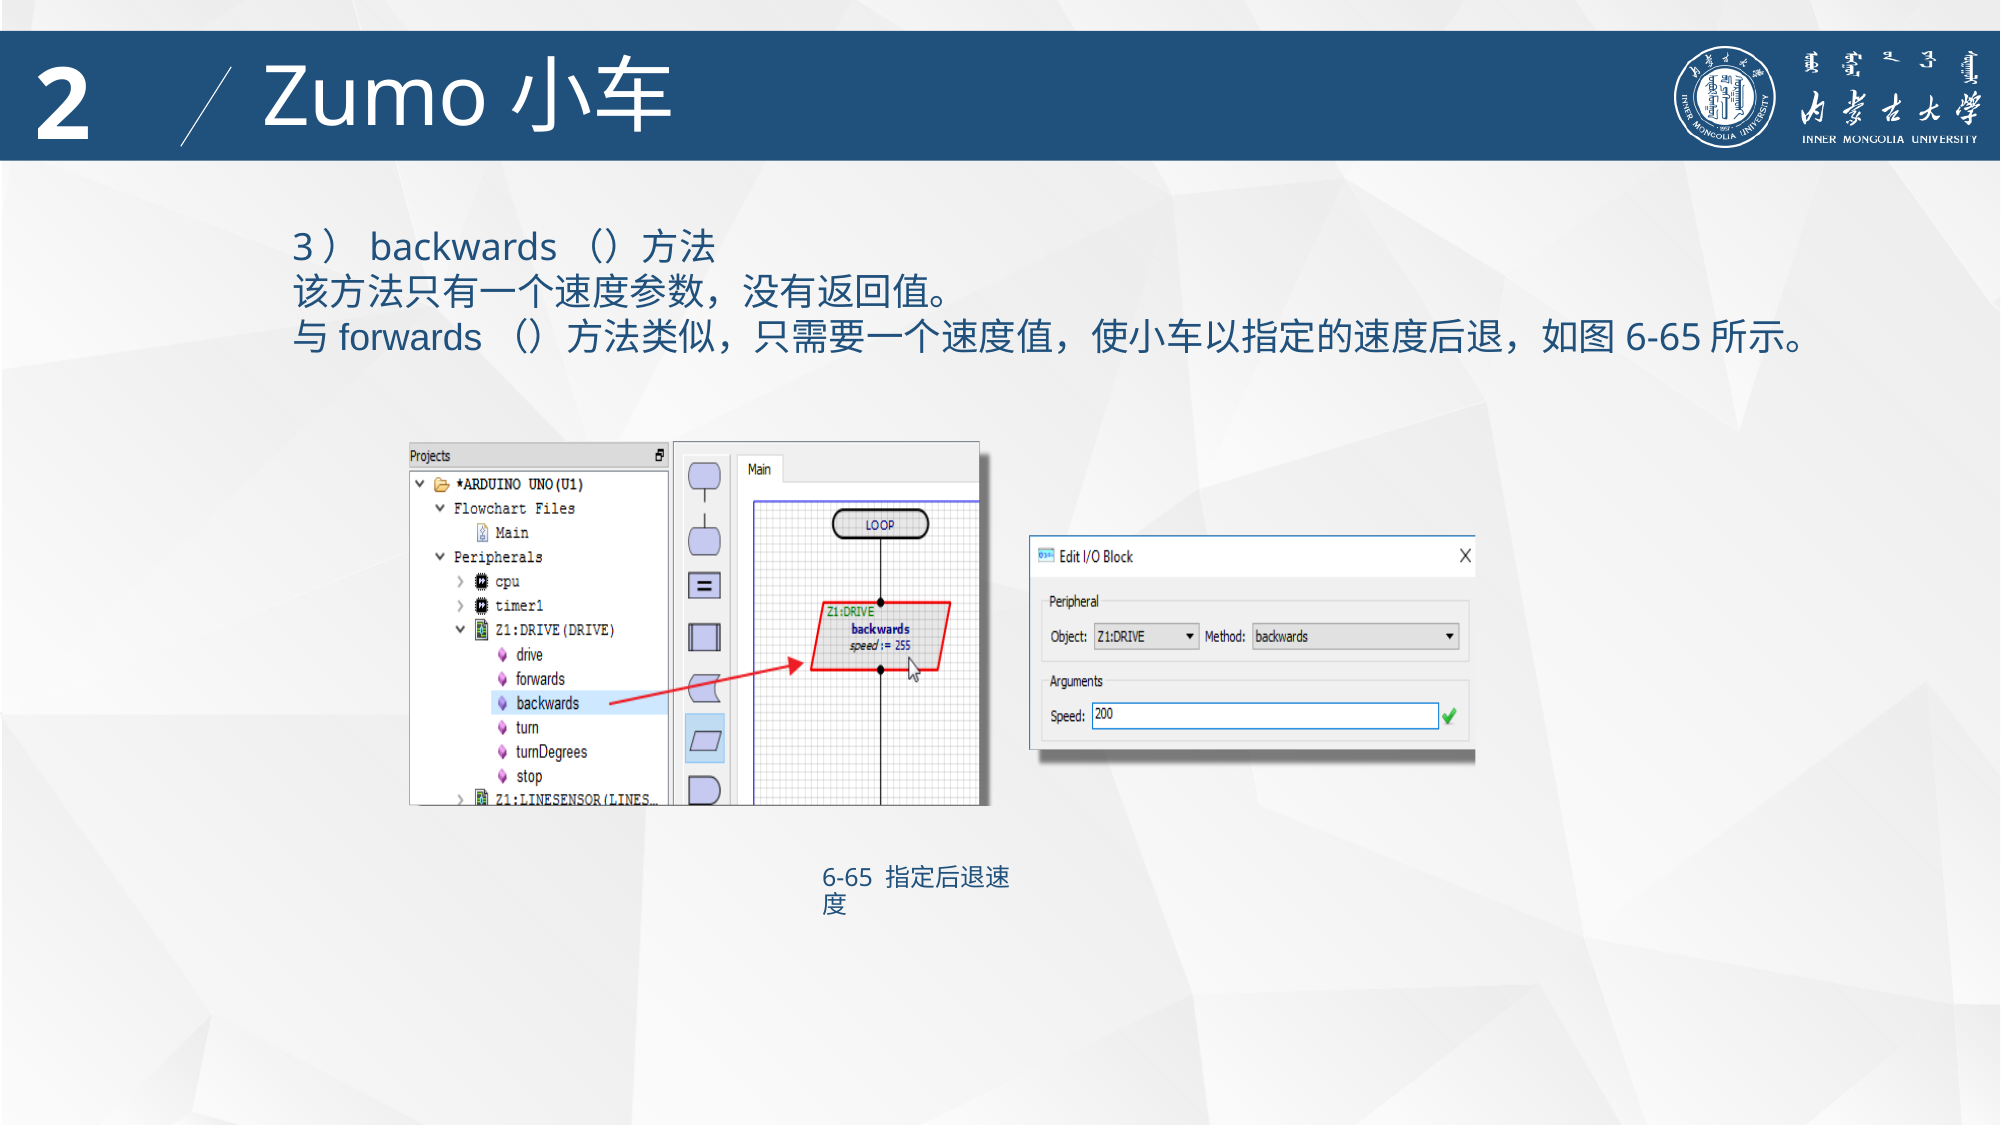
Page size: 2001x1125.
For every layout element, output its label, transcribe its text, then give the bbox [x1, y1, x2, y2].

text_box 6-65 指定后退速度 [807, 857, 1044, 935]
list Zumo小车 [247, 45, 1036, 134]
text_box 3）backwards（）方法 该方法只有一个速度参数，没有返回值。 与forwards（）方法类似，只需要一个速度值，使小车以指定的速度后退，如图6-65所示。 [127, 215, 1873, 366]
picture [1673, 46, 1986, 150]
picture [0, 0, 2001, 1125]
list 2 [19, 45, 200, 212]
